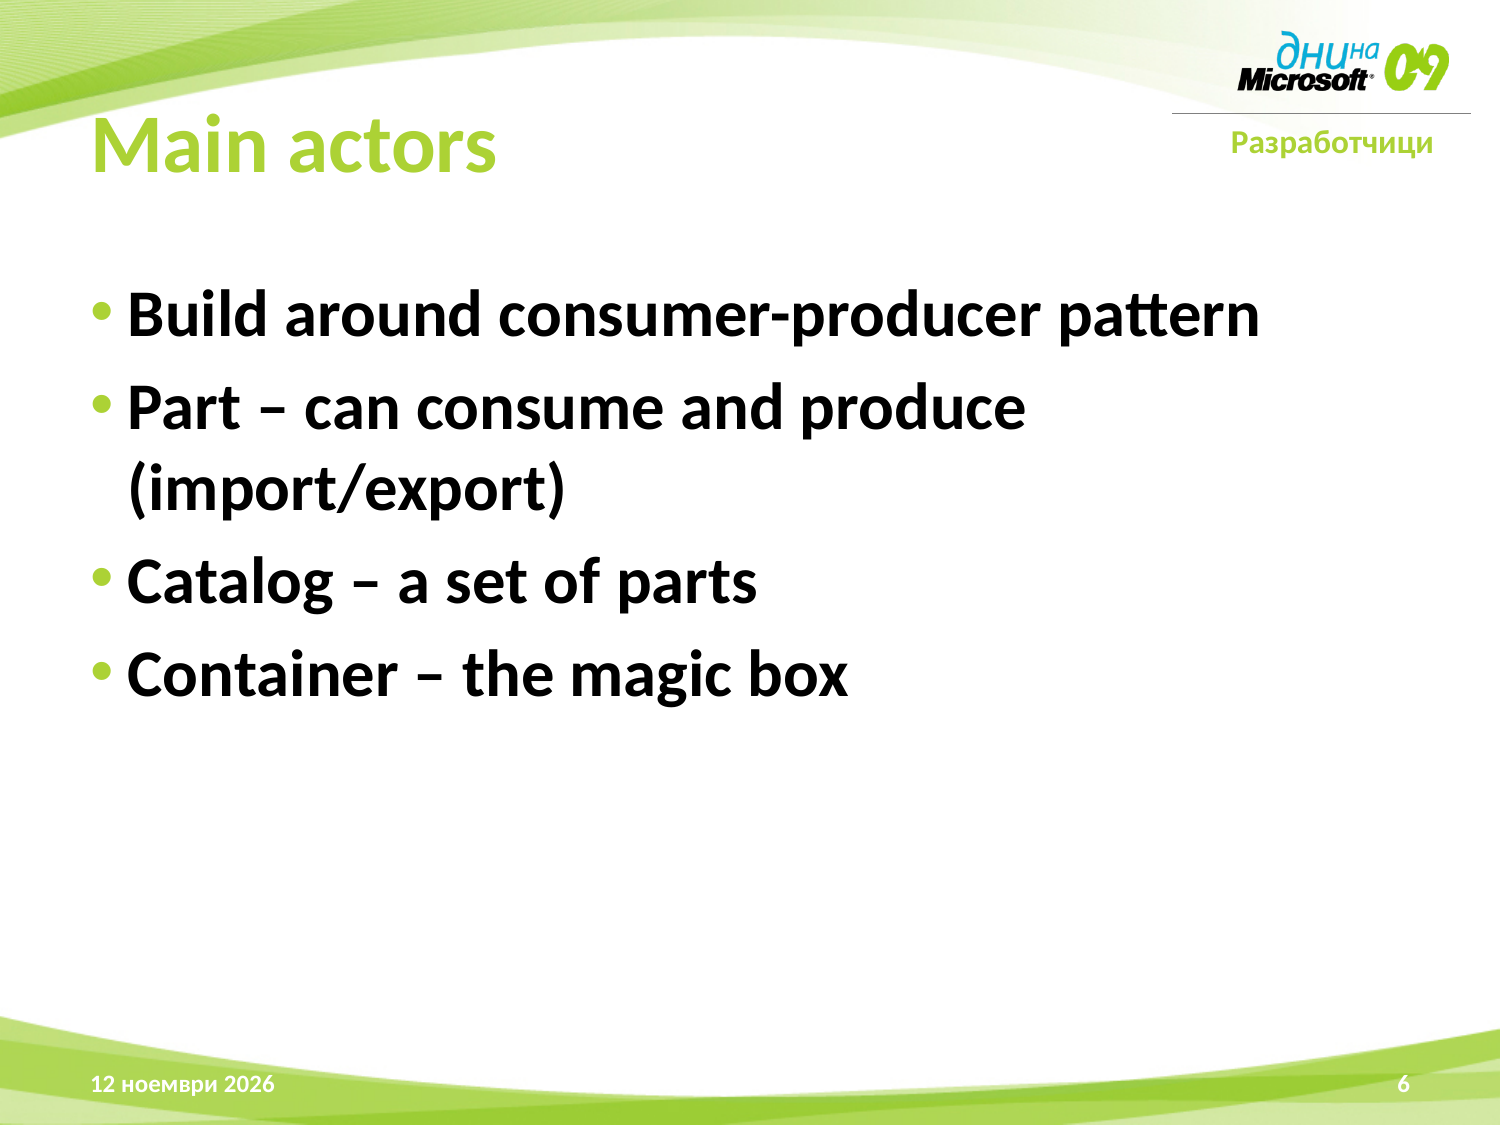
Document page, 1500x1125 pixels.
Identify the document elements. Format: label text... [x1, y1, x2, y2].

list Build around consumer-producer pattern Part – can consume and produce (import/export) Catalog – a set of parts Container – the magic box [75, 262, 1425, 1005]
slide_number 16 април 2009 г. [75, 1052, 425, 1113]
slide_number 6 [1074, 1052, 1425, 1113]
picture [0, 0, 1500, 1125]
title Main actors [75, 45, 1425, 233]
